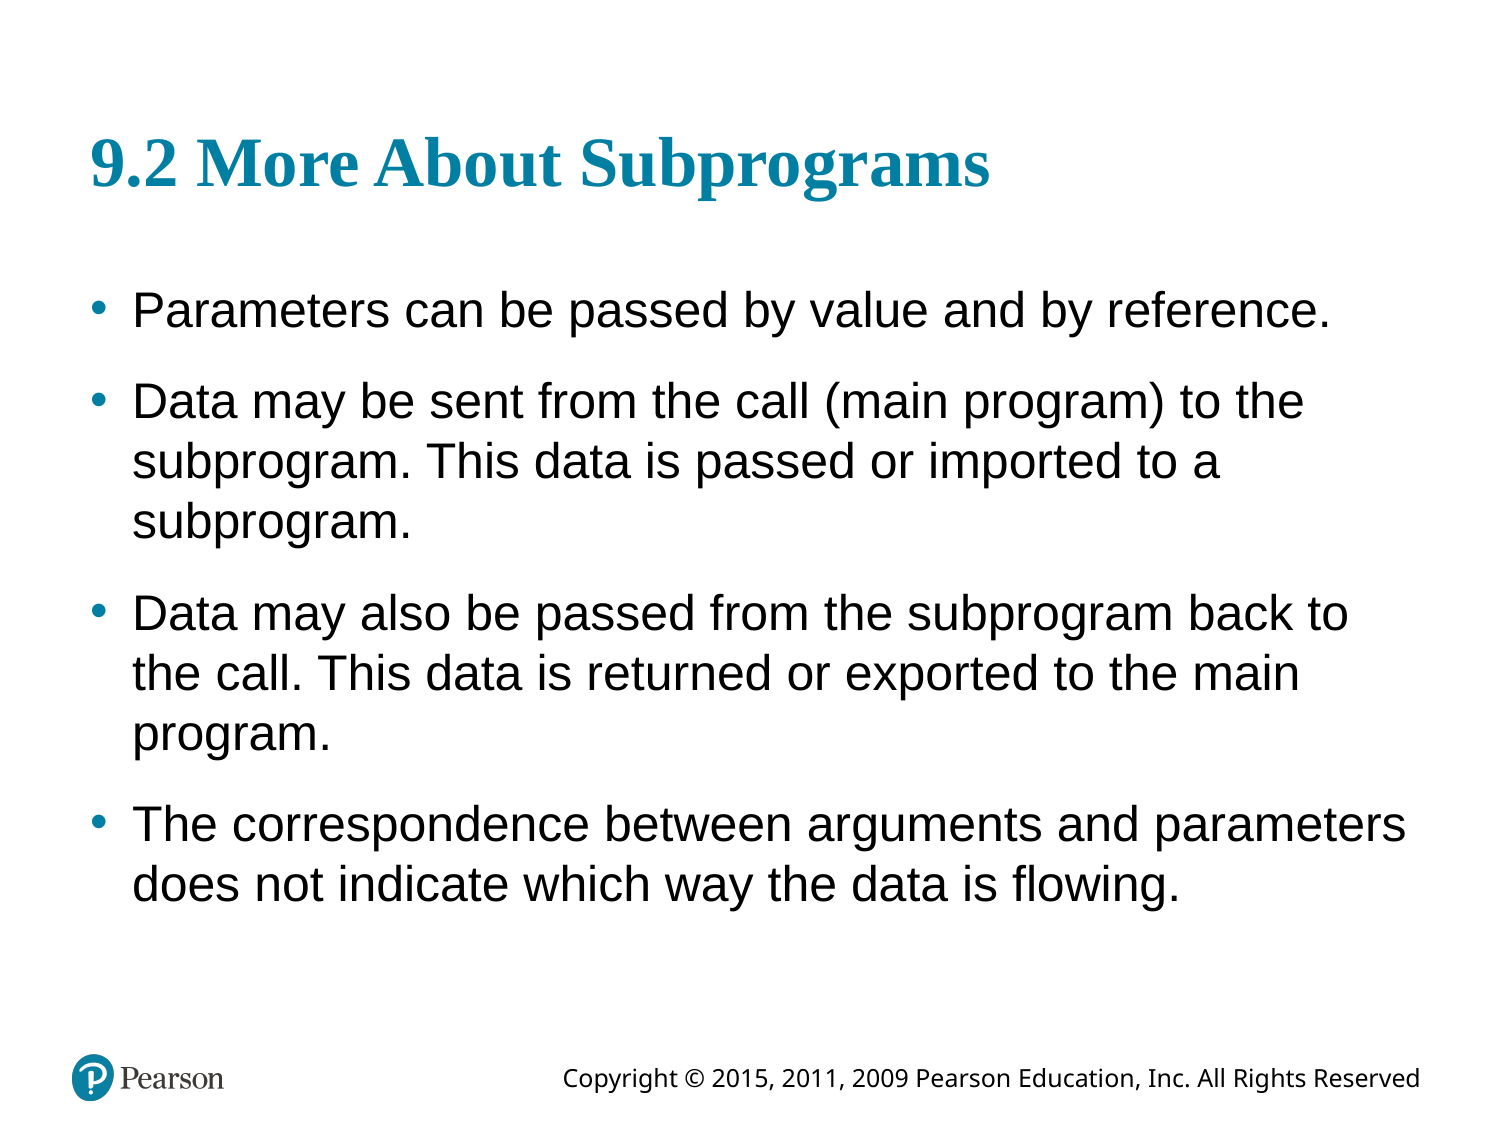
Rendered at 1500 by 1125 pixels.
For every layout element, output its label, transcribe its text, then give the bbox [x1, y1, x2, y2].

picture [98, 1054, 224, 1101]
picture [72, 1087, 83, 1101]
picture [80, 1063, 106, 1088]
title 9.2 More About Subprograms [75, 35, 1425, 216]
list Parameters can be passed by value and by reference. Data may be sent from the call (main program) to the subprogram. This data is passed or imported to a subprogram. Data may also be passed from the subprogram back to the call. This data is returned or exported to the main program. The correspondence between arguments and parameters does not indicate which way the data is flowing. [75, 262, 1425, 1005]
picture [72, 1054, 88, 1070]
